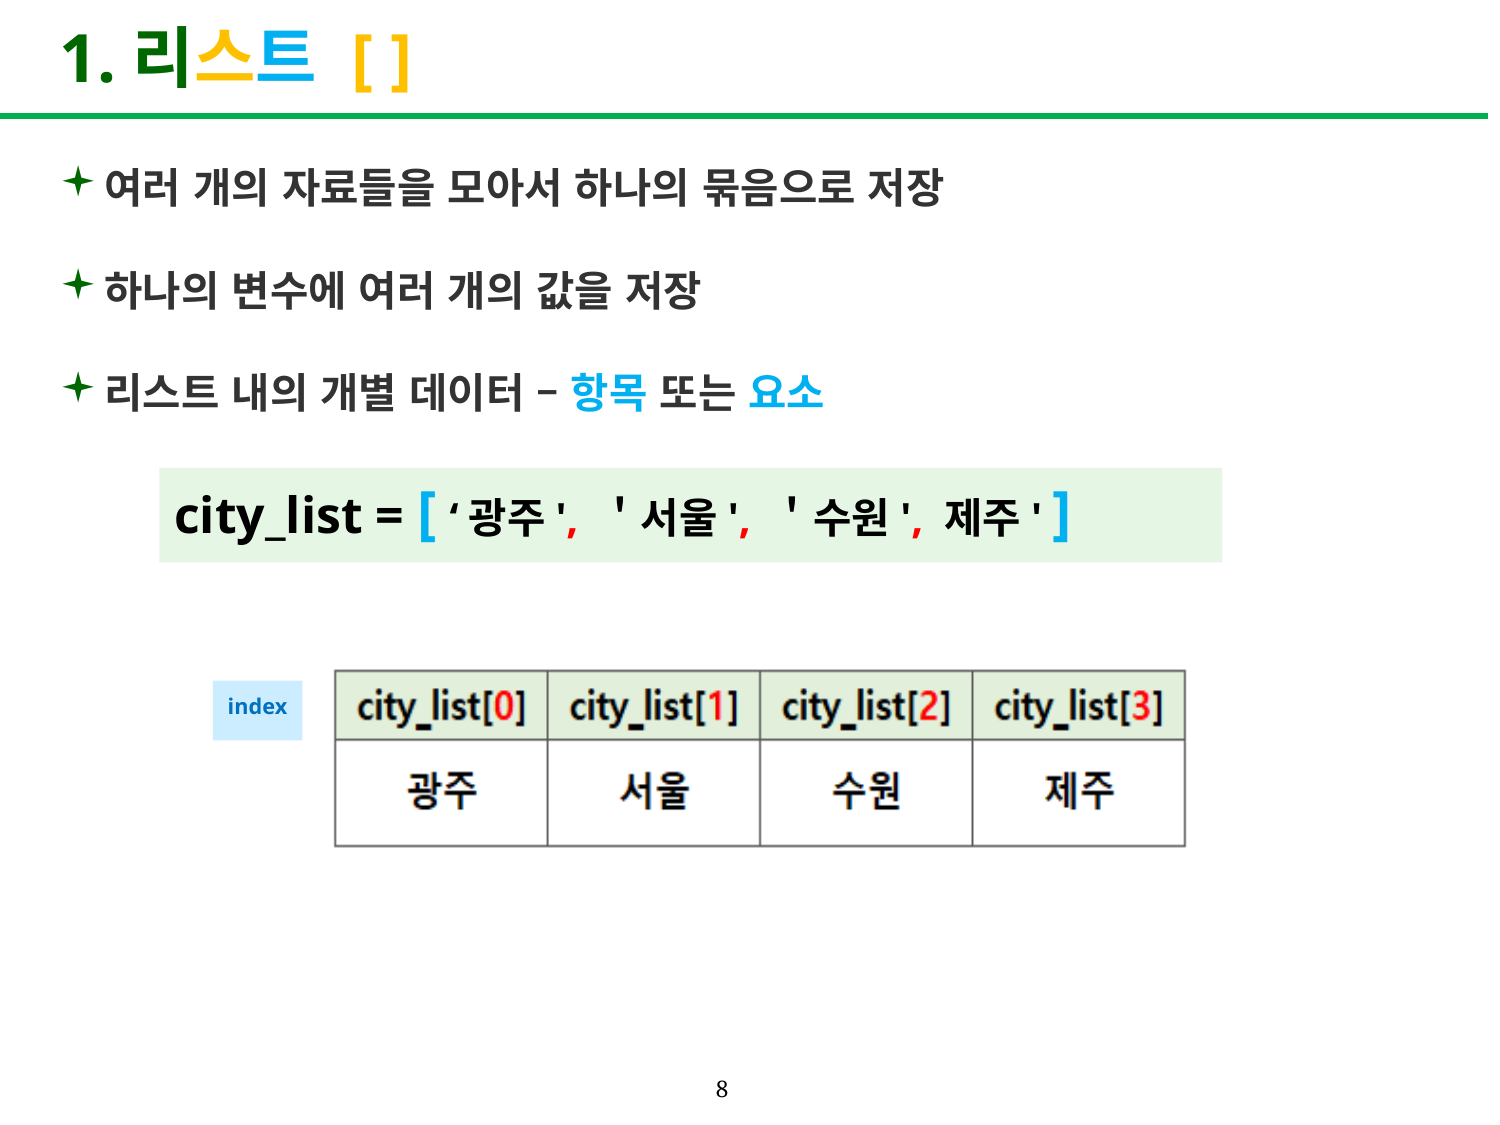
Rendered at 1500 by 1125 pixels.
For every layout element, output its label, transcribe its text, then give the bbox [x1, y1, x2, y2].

picture [329, 661, 1193, 857]
title 1.리스트 [ ] [44, 11, 880, 100]
text_box city_list = [ ‘광주', ＇서울', ＇수원', 제주' ] [159, 467, 1223, 563]
list 여러 개의 자료들을 모아서 하나의 묶음으로 저장 하나의 변수에 여러 개의 값을 저장 리스트 내의 개별 데이터 – 항목 또는 요소 [44, 139, 1400, 445]
text_box index [212, 680, 303, 741]
slide_number 8 [683, 1066, 761, 1116]
